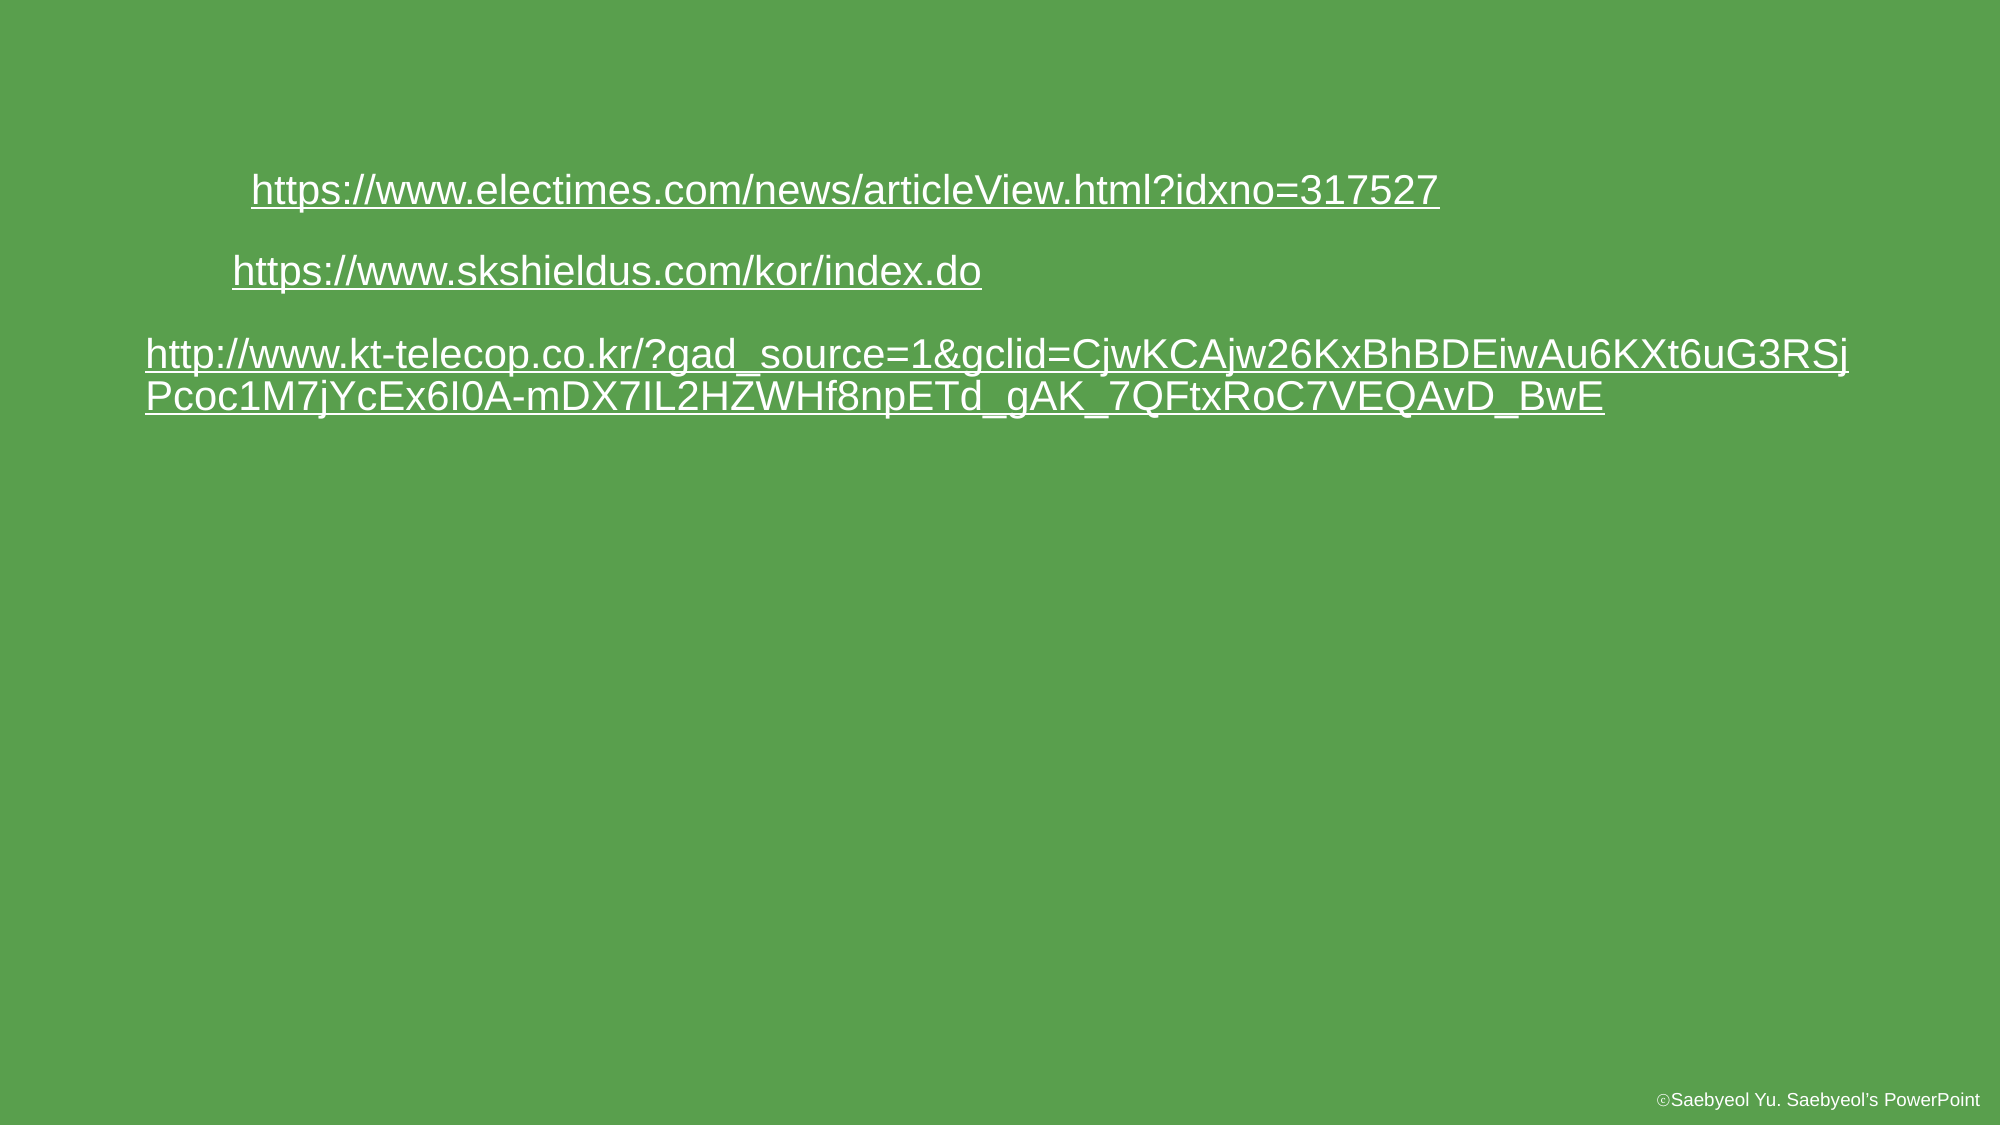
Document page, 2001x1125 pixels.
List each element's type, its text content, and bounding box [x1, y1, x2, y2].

text_box http://www.kt-telecop.co.kr/?gad_source=1&gclid=CjwKCAjw26KxBhBDEiwAu6KXt6uG3RSjPcoc1M7jYcEx6I0A-mDX7IL2HZWHf8npETd_gAK_7QFtxRoC7VEQAvD_BwE [130, 319, 1881, 435]
text_box https://www.electimes.com/news/articleView.html?idxno=317527 [236, 155, 1467, 220]
text_box https://www.skshieldus.com/kor/index.do [217, 236, 1009, 302]
